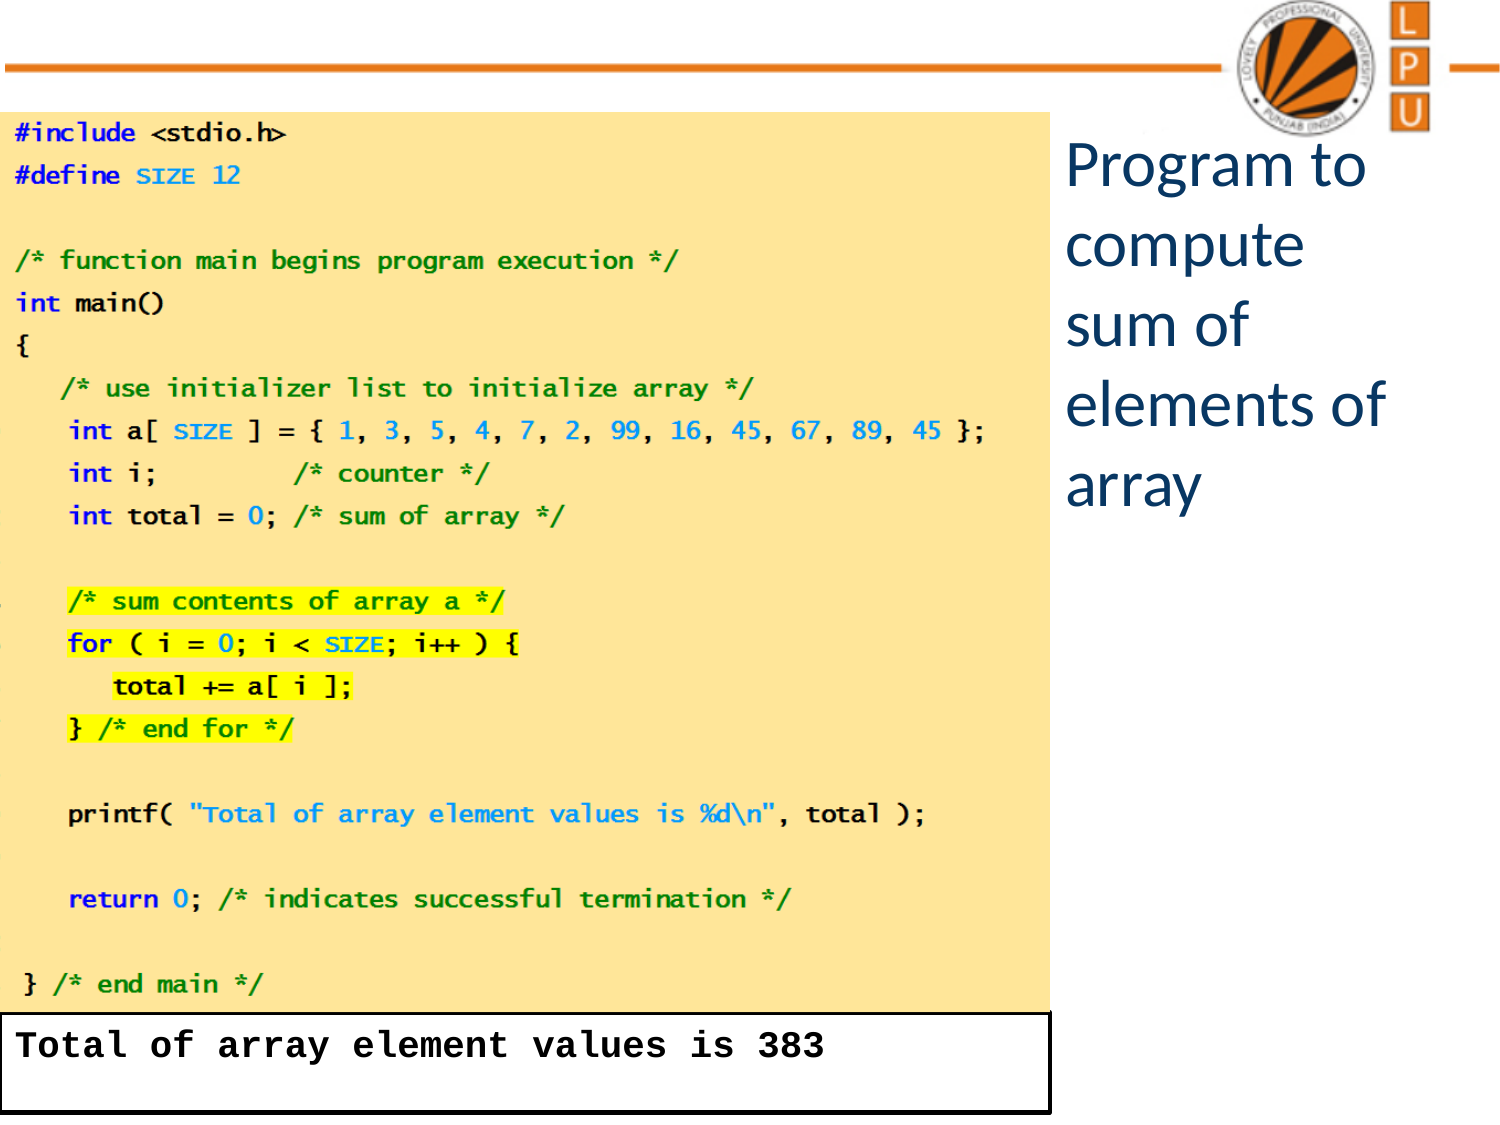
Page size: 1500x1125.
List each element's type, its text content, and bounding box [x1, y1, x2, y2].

text_box Total of array element values is 383 [0, 1019, 1052, 1115]
picture [0, 0, 1500, 1013]
list Program to compute sum of elements of array [1051, 112, 1438, 855]
